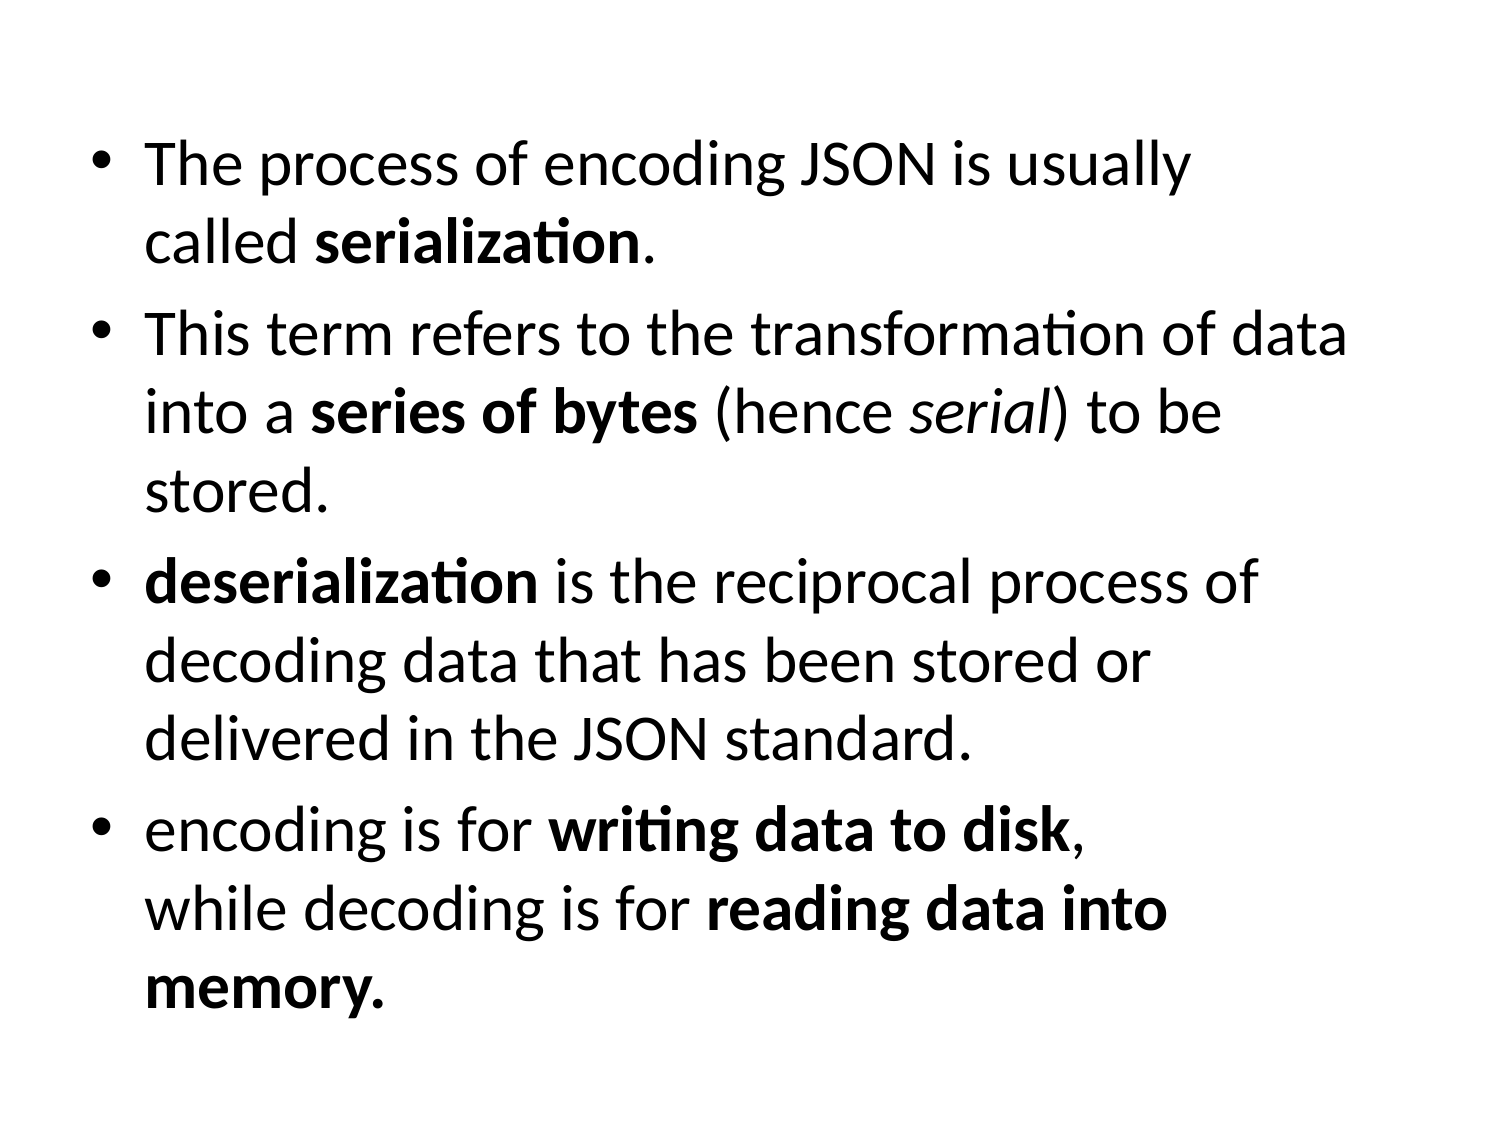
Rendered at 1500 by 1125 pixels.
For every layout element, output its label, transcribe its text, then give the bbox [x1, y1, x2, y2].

list The process of encoding JSON is usually called serialization. This term refers to the transformation of data into a series of bytes (hence serial) to be stored. deserialization is the reciprocal process of decoding data that has been stored or delivered in the JSON standard. encoding is for writing data to disk, while decoding is for reading data into memory. [75, 112, 1425, 1038]
